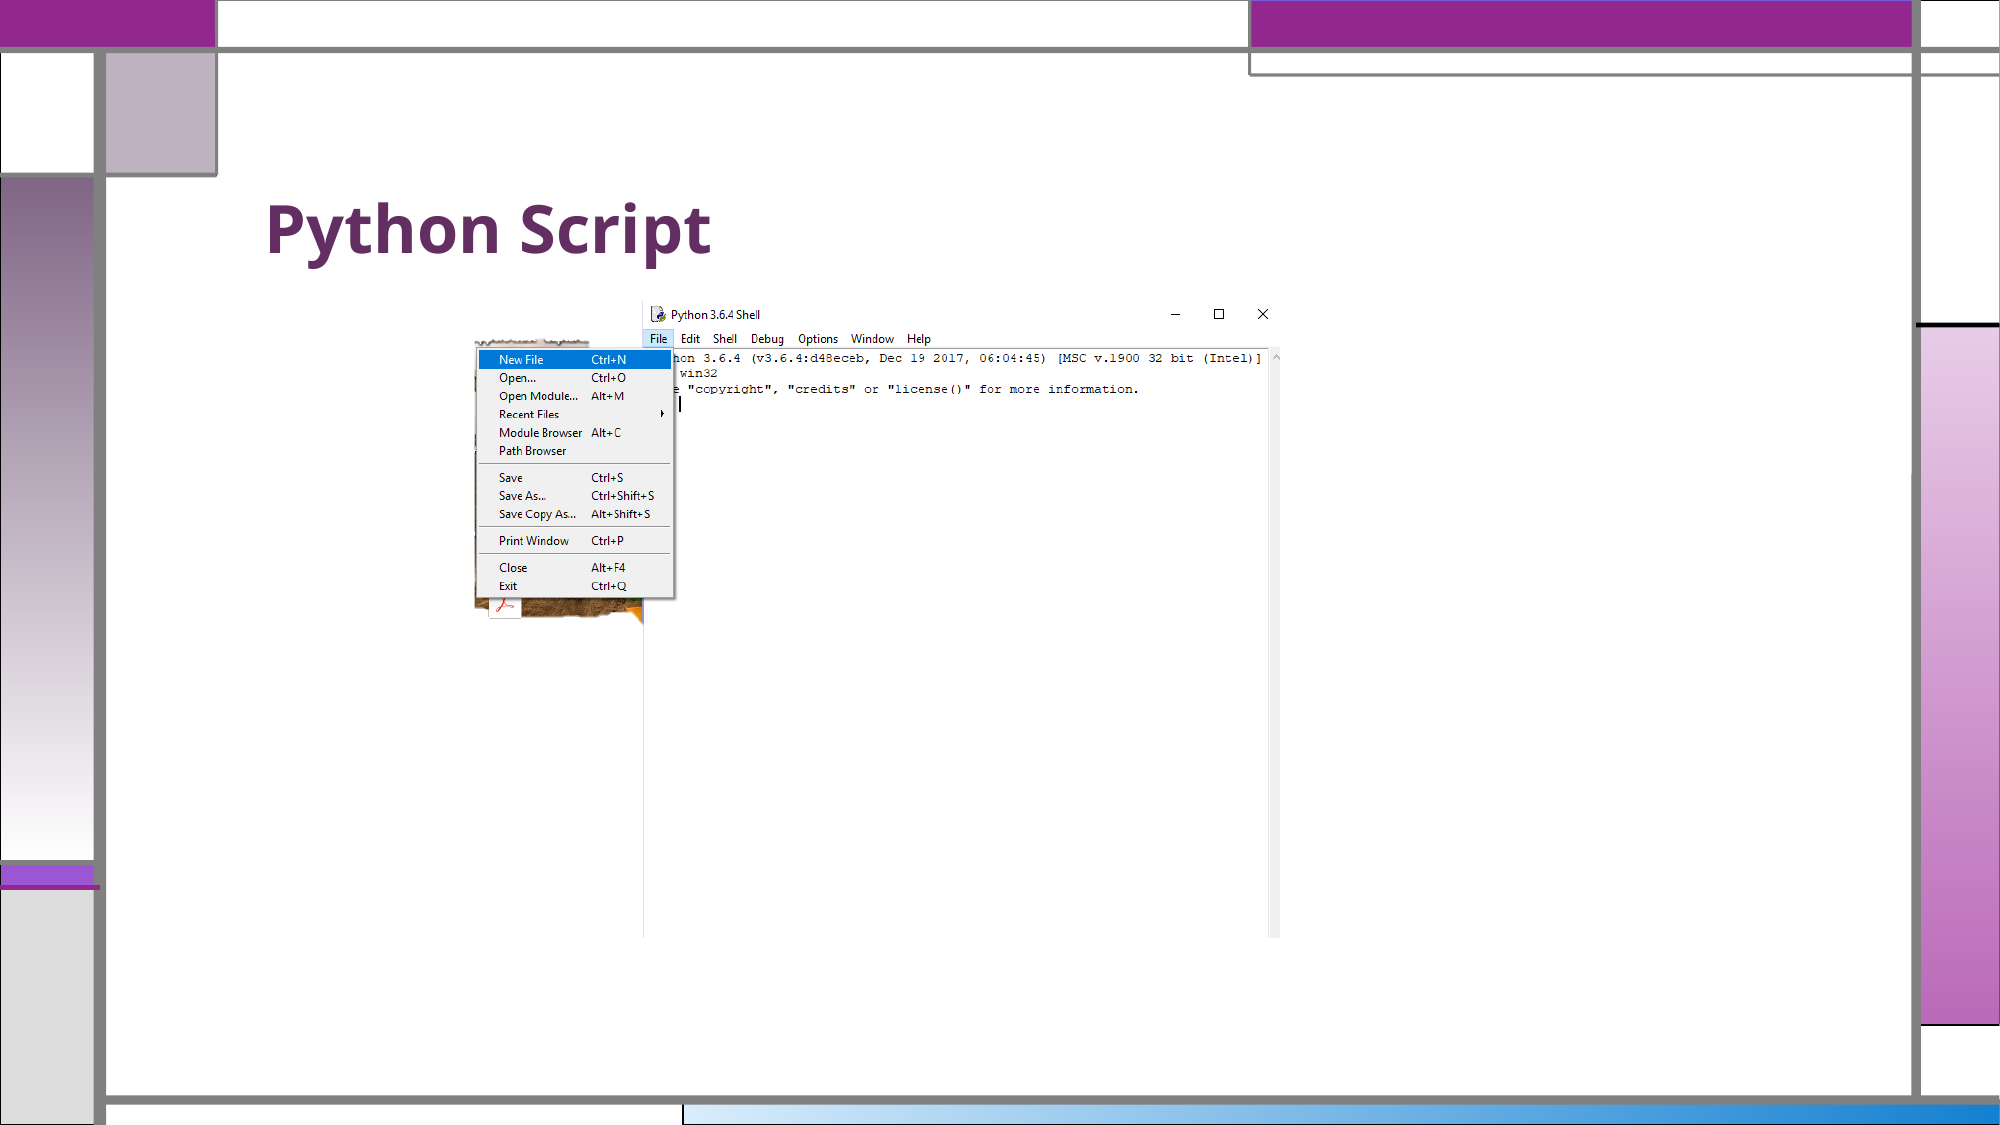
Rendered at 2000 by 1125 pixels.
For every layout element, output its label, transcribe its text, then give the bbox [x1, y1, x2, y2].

title Python Script [249, 87, 1825, 275]
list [474, 299, 1575, 938]
